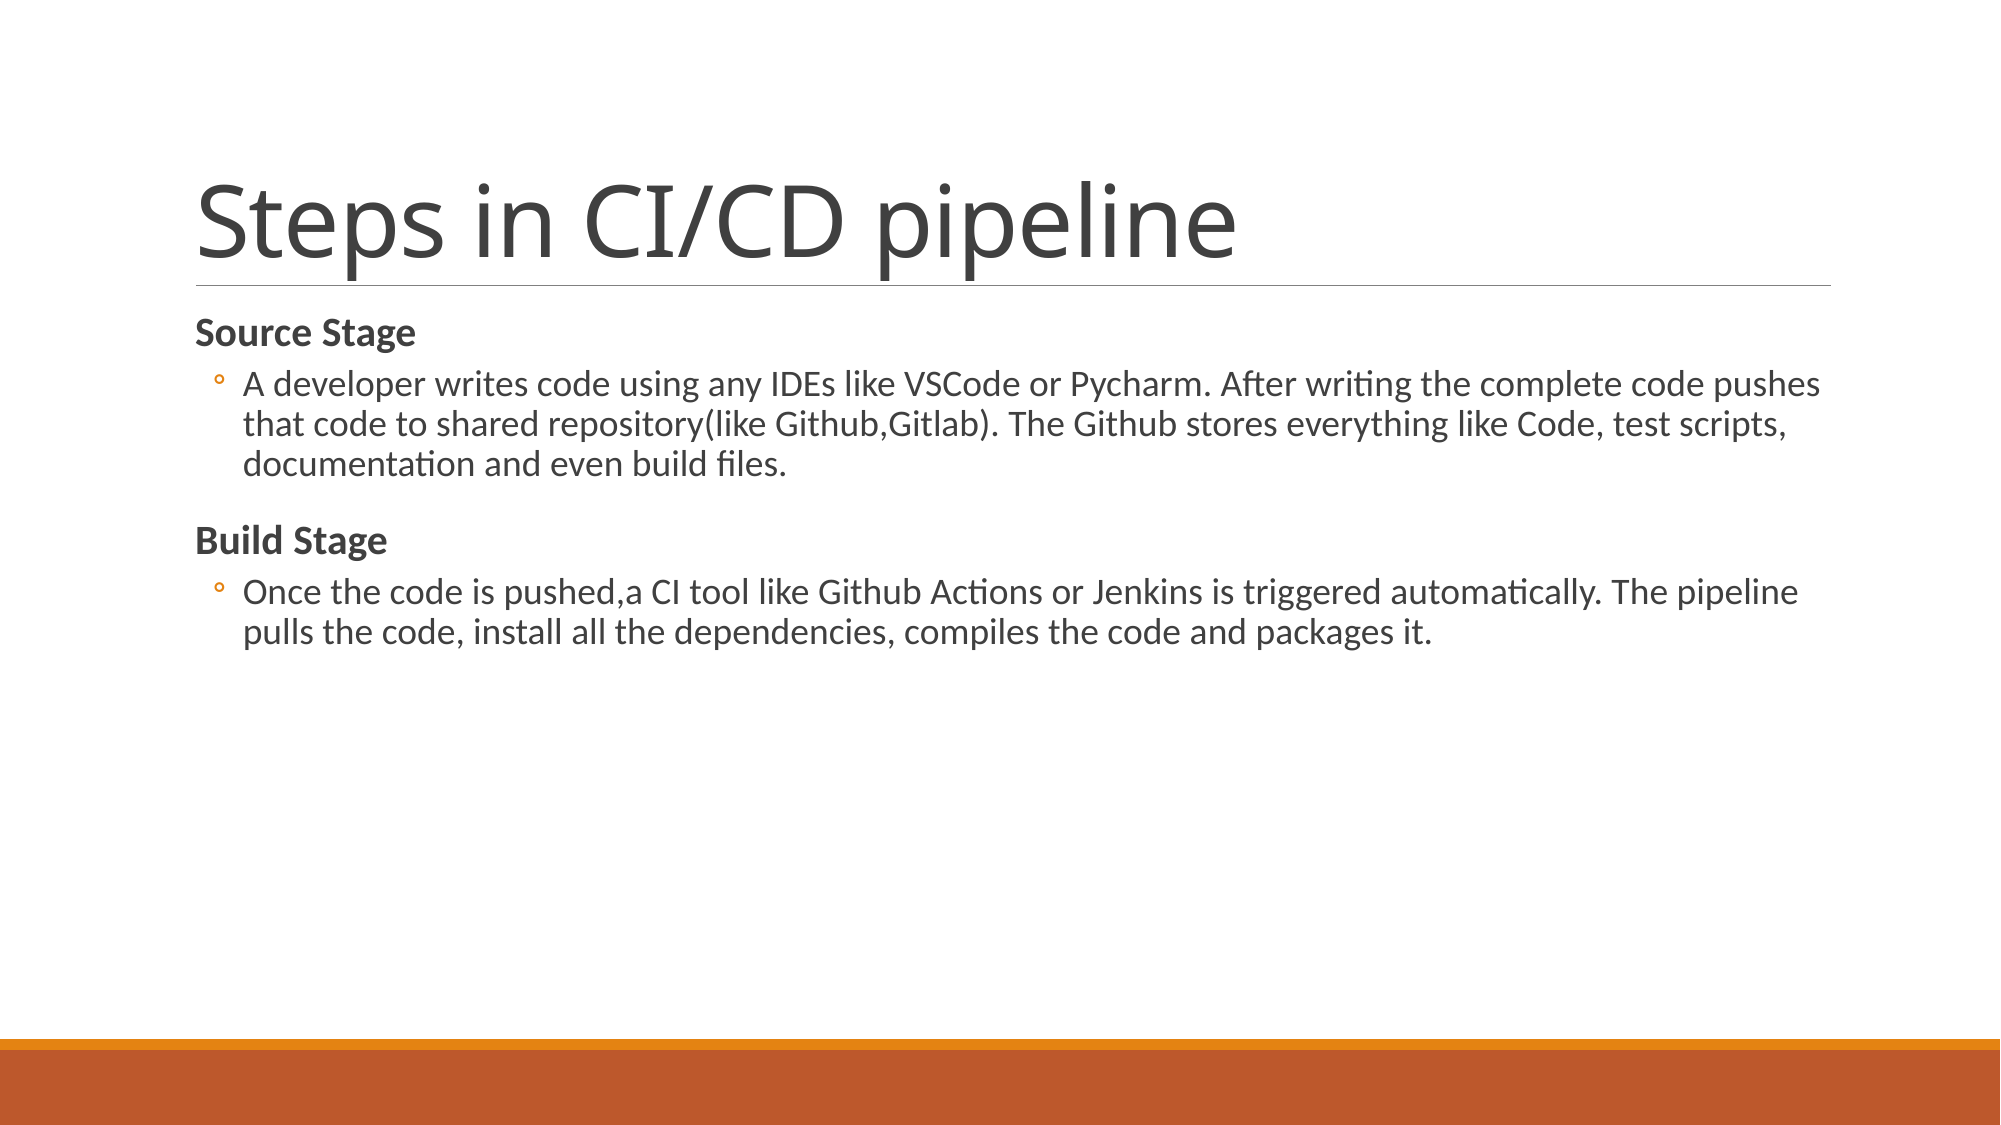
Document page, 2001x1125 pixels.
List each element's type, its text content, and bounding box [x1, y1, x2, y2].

list Source Stage A developer writes code using any IDEs like VSCode or Pycharm. After writing the complete code pushes that code to shared repository(like Github,Gitlab). The Github stores everything like Code, test scripts, documentation and even build files. Build Stage Once the code is pushed,a CI tool like Github Actions or Jenkins is triggered automatically. The pipeline pulls the code, install all the dependencies, compiles the code and packages it. [180, 302, 1830, 963]
title Steps in CI/CD pipeline [180, 47, 1830, 285]
